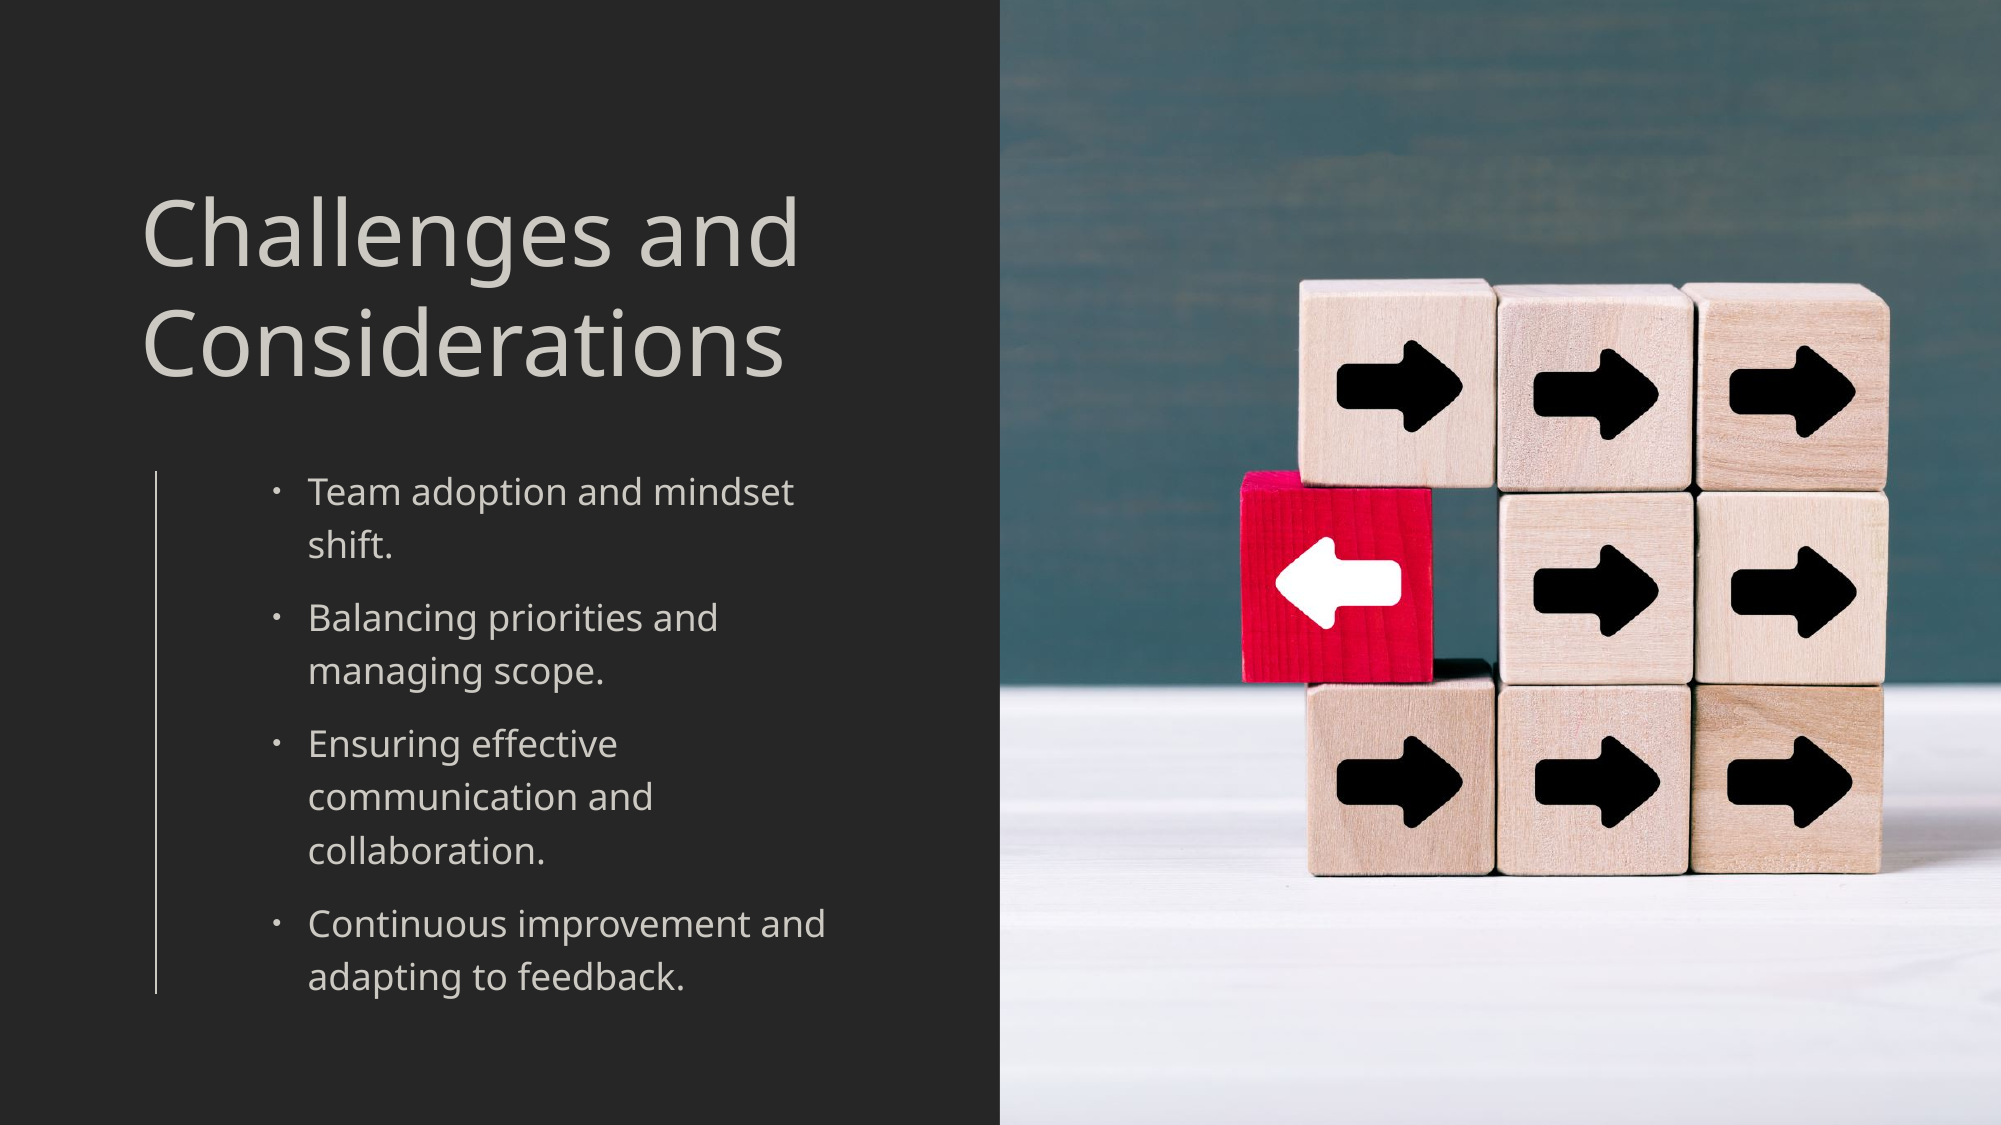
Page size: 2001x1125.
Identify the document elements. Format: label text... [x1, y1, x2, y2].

text_box [0, 0, 999, 1125]
title Challenges and Considerations [125, 146, 875, 403]
list Team adoption and mindset shift. Balancing priorities and managing scope. Ensuring effective communication and collaboration. Continuous improvement and adapting to feedback. [257, 451, 873, 1010]
picture [999, 0, 2001, 1125]
